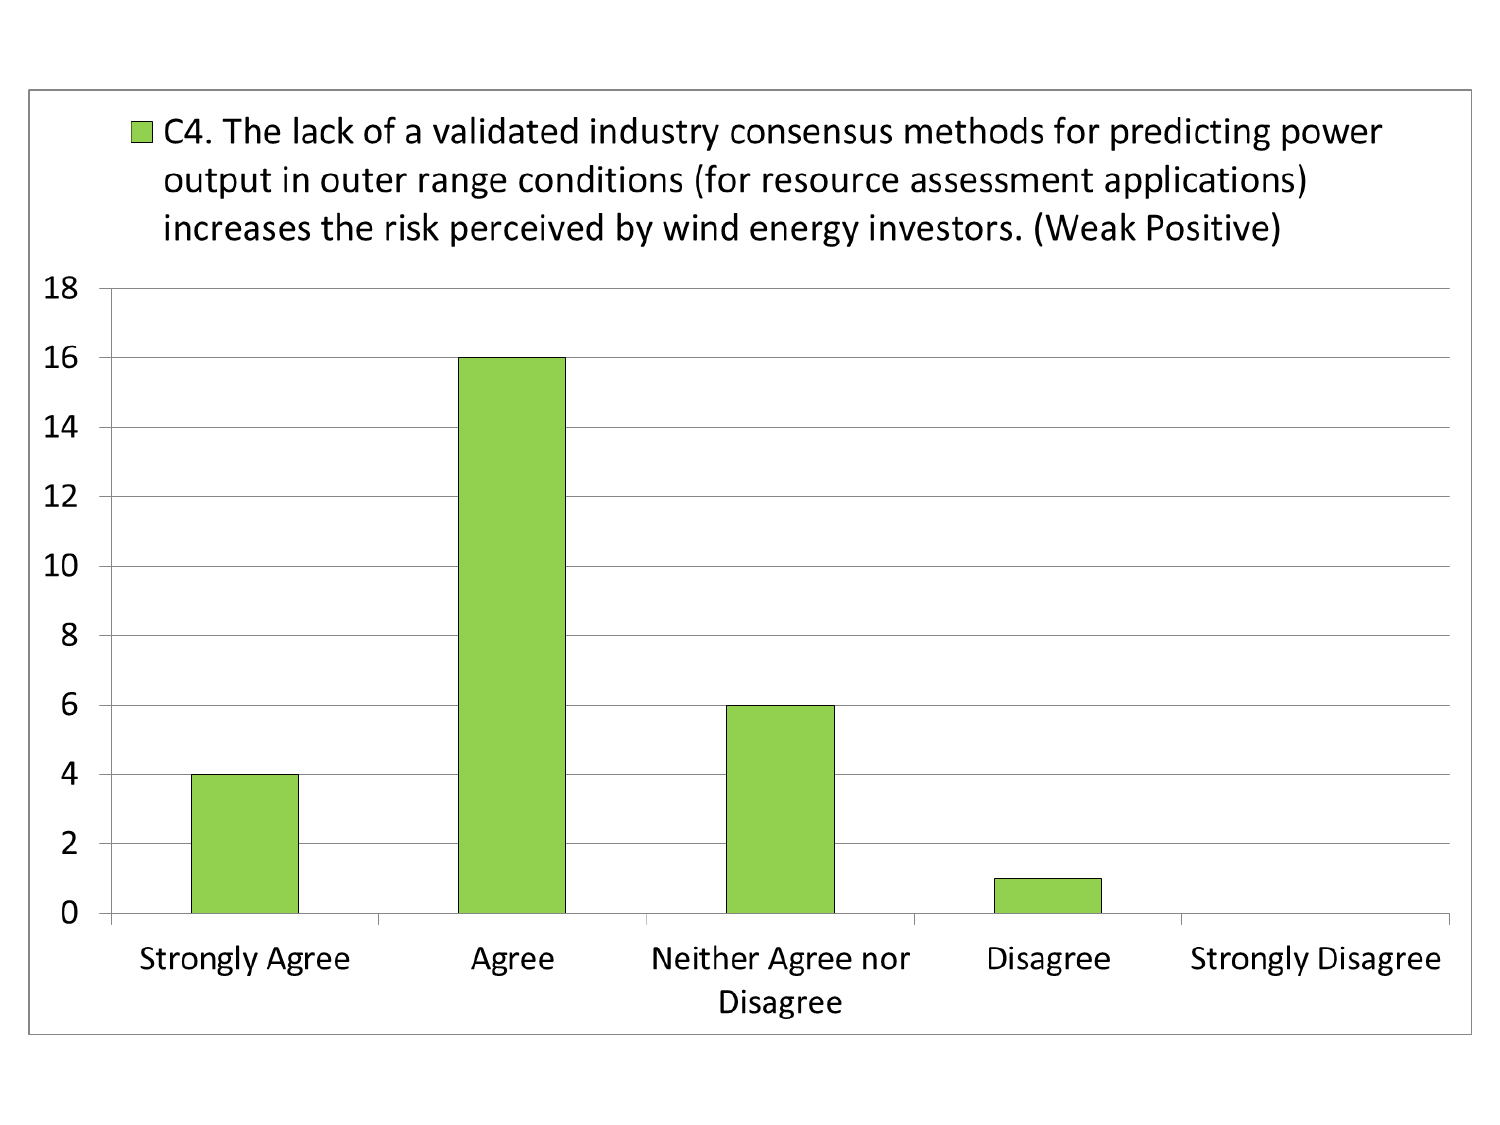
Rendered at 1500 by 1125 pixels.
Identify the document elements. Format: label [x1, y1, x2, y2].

picture [28, 89, 1472, 1036]
